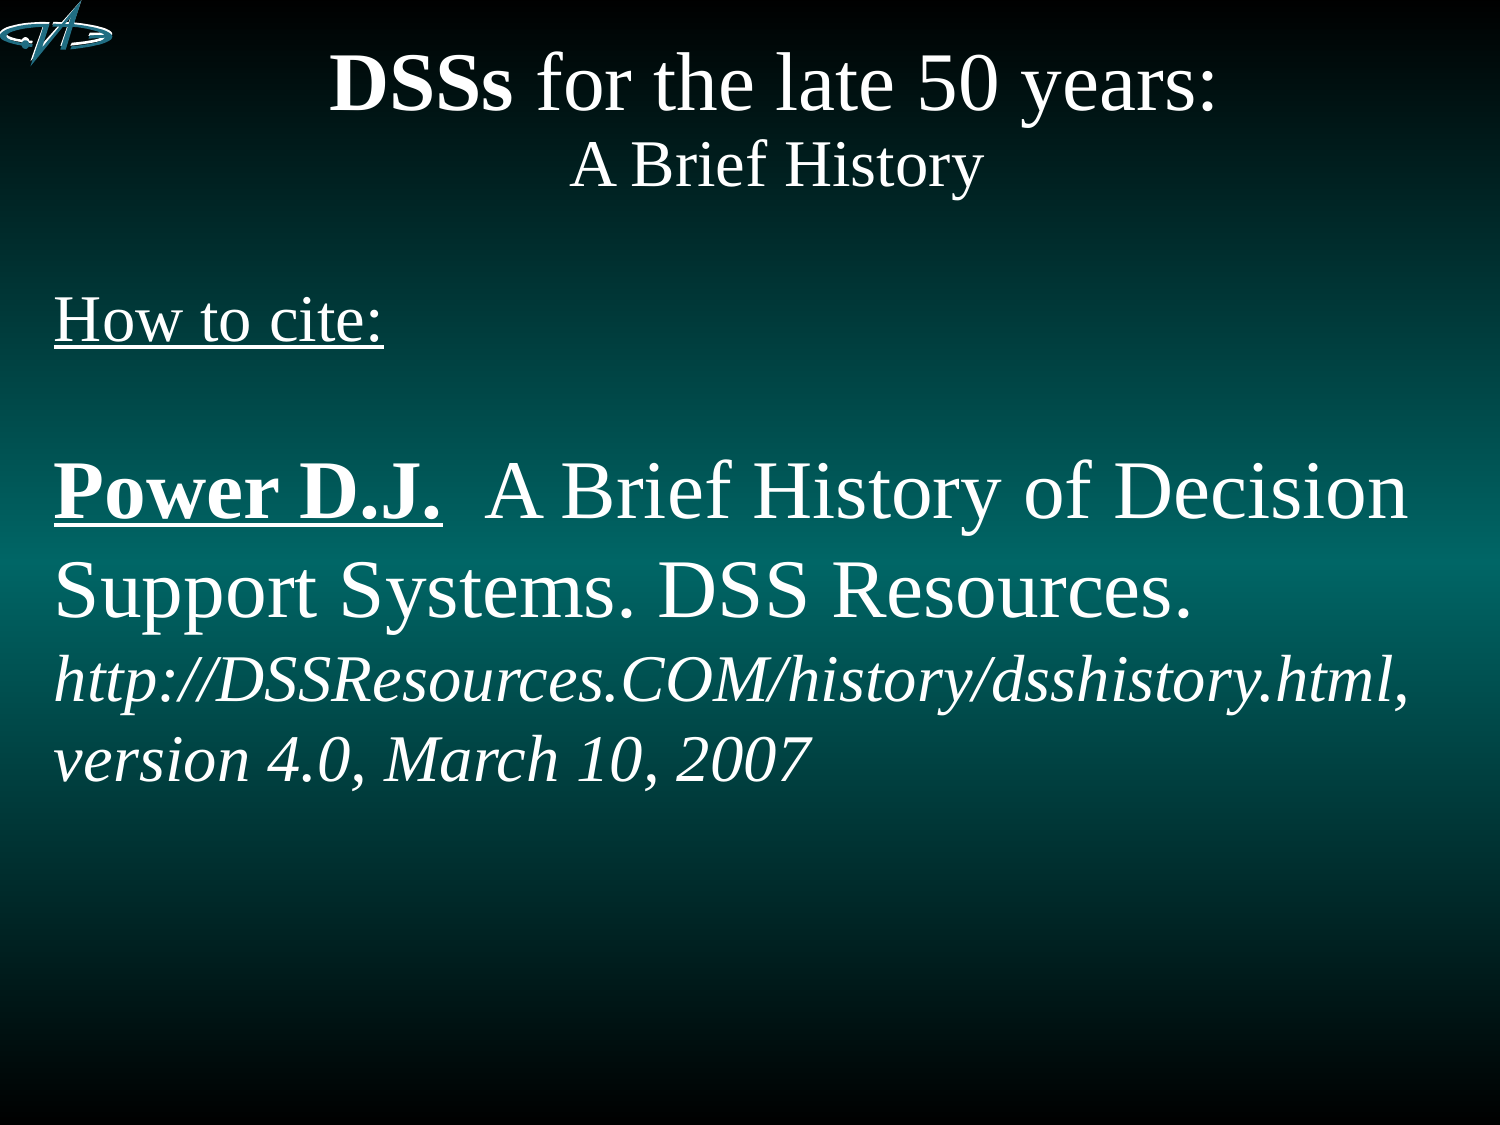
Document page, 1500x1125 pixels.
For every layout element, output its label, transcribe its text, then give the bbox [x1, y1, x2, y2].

title DSSs for the late 50 years: A Brief History [112, 31, 1459, 209]
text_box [0, 0, 113, 67]
text_box How to cite: Power D.J. A Brief History of Decision Support Systems. DSS Resources. http://DSSResources.COM/history/dsshistory.html, version 4.0, March 10, 2007 [38, 267, 1468, 894]
